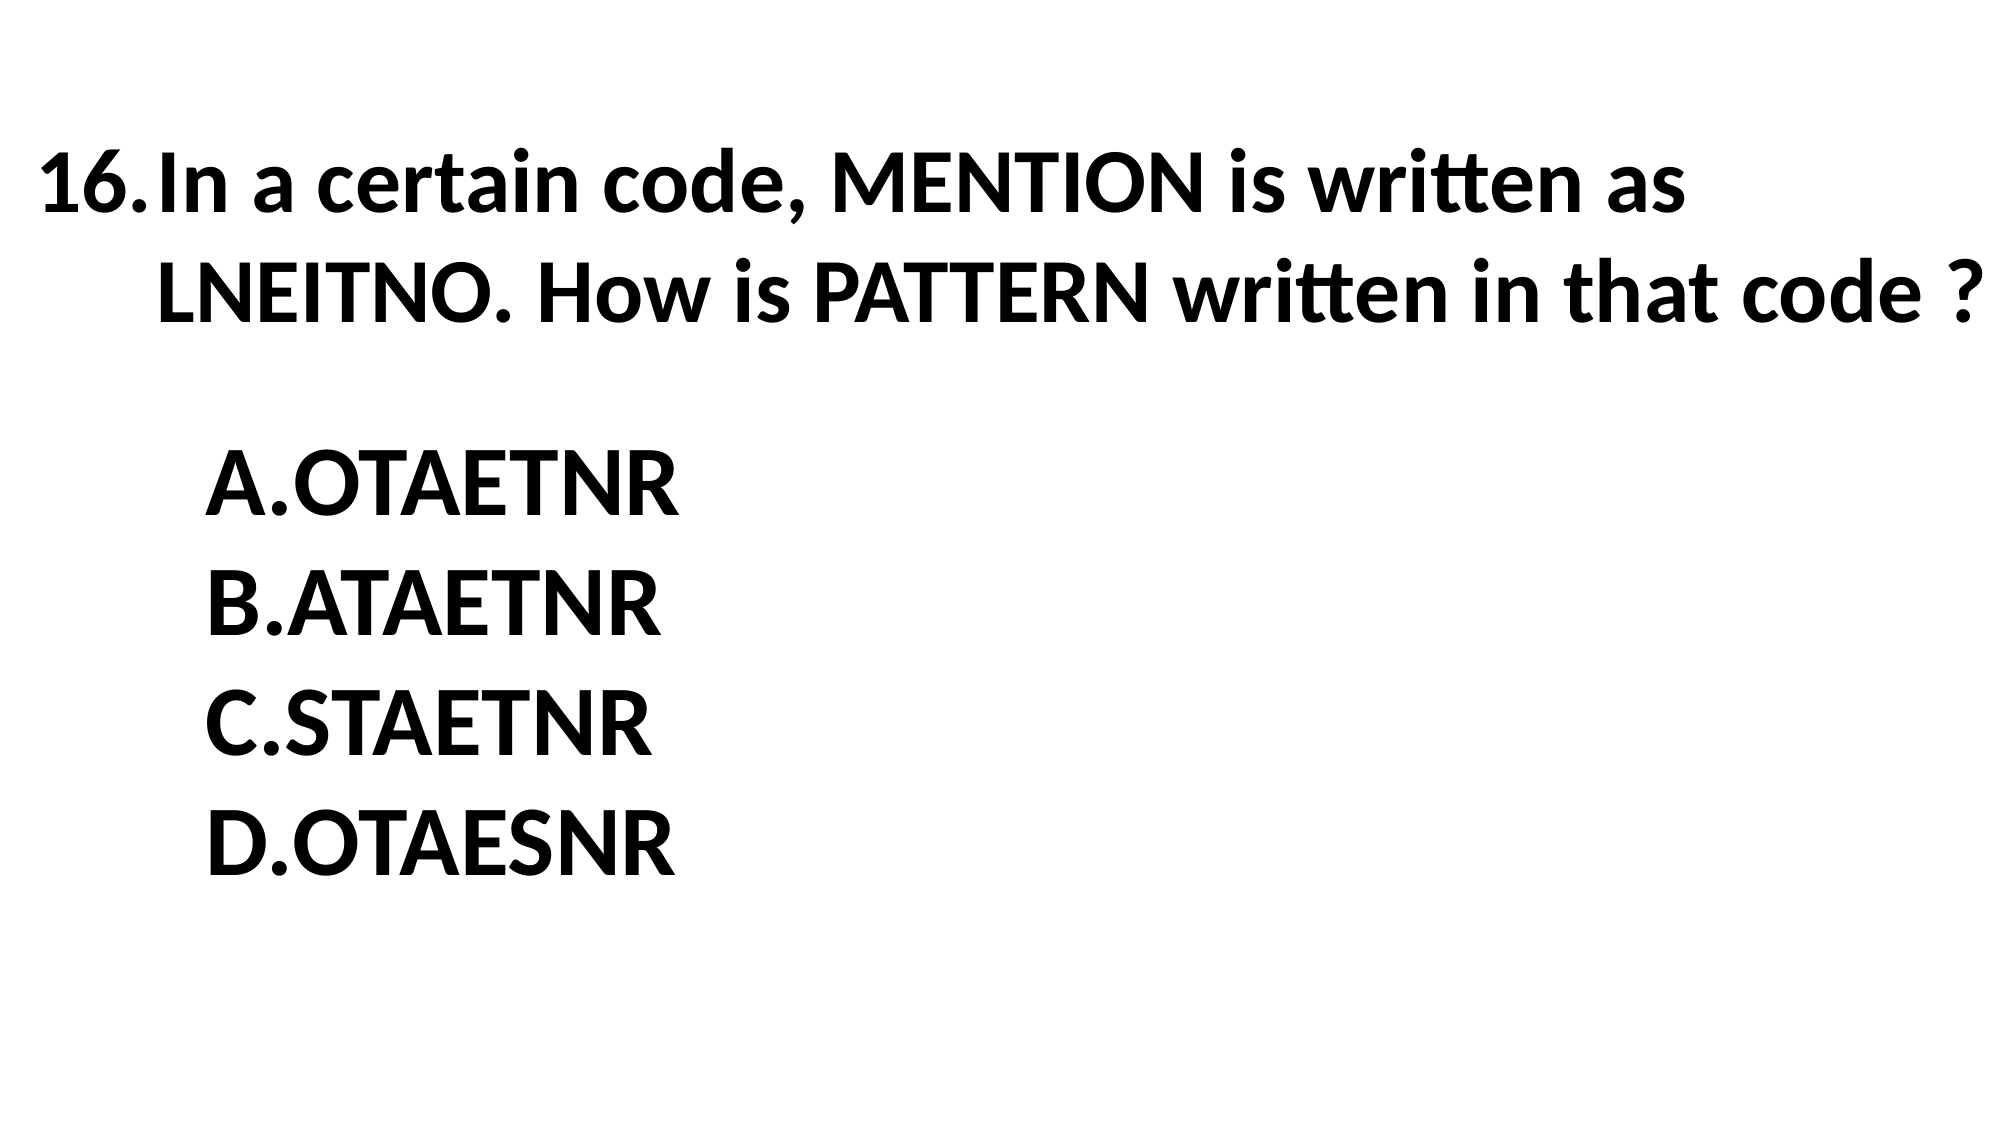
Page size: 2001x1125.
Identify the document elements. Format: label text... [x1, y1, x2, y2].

text_box OTAETNR ATAETNR STAETNR OTAESNR [190, 407, 697, 903]
text_box In a certain code, MENTION is written as LNEITNO. How is PATTERN written in that code ? [20, 113, 2000, 349]
